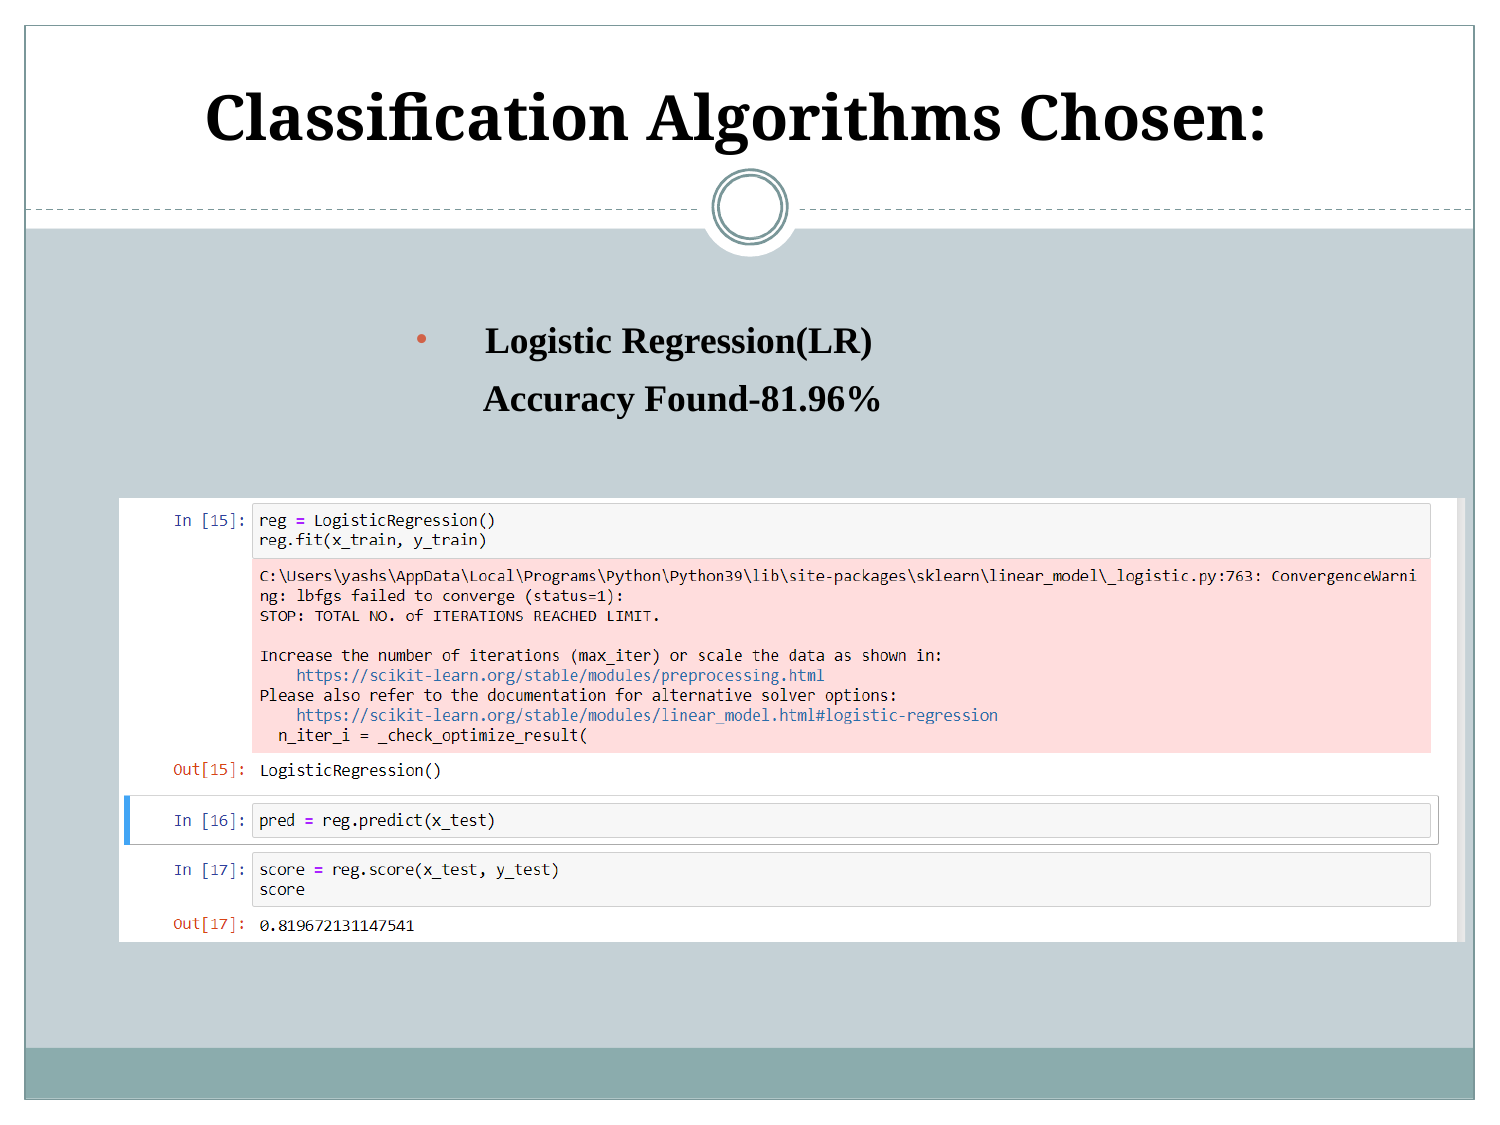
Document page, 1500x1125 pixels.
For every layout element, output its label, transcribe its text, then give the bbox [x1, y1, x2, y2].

title Classification Algorithms Chosen: [202, 75, 1298, 266]
text_box Logistic Regression(LR) Accuracy Found-81.96% [408, 300, 1421, 420]
picture [118, 497, 1466, 942]
